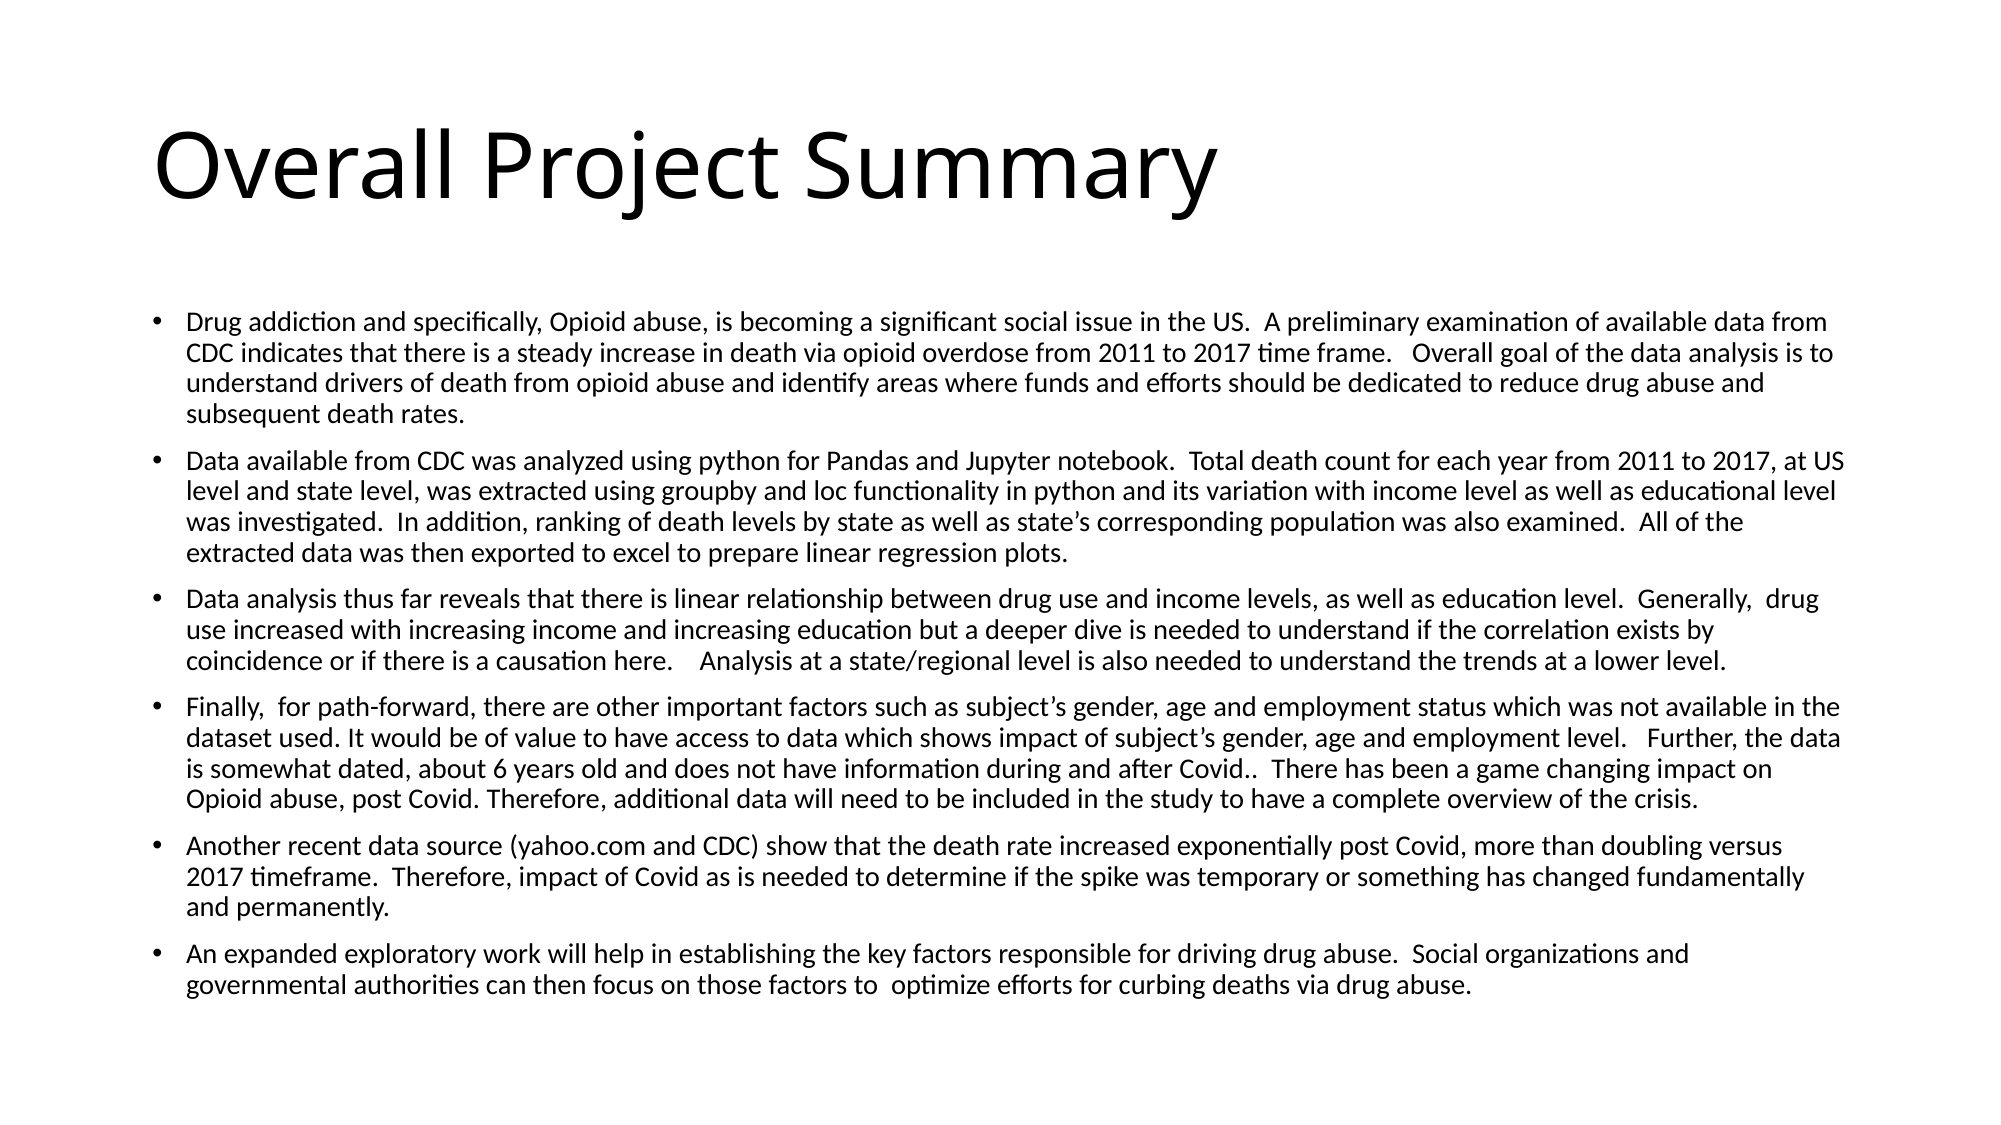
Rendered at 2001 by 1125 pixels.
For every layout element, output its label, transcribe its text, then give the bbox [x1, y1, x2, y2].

list Drug addiction and specifically, Opioid abuse, is becoming a significant social issue in the US. A preliminary examination of available data from CDC indicates that there is a steady increase in death via opioid overdose from 2011 to 2017 time frame. Overall goal of the data analysis is to understand drivers of death from opioid abuse and identify areas where funds and efforts should be dedicated to reduce drug abuse and subsequent death rates. Data available from CDC was analyzed using python for Pandas and Jupyter notebook. Total death count for each year from 2011 to 2017, at US level and state level, was extracted using groupby and loc functionality in python and its variation with income level as well as educational level was investigated. In addition, ranking of death levels by state as well as state’s corresponding population was also examined. All of the extracted data was then exported to excel to prepare linear regression plots. Data analysis thus far reveals that there is linear relationship between drug use and income levels, as well as education level. Generally, drug use increased with increasing income and increasing education but a deeper dive is needed to understand if the correlation exists by coincidence or if there is a causation here. Analysis at a state/regional level is also needed to understand the trends at a lower level. Finally, for path-forward, there are other important factors such as subject’s gender, age and employment status which was not available in the dataset used. It would be of value to have access to data which shows impact of subject’s gender, age and employment level. Further, the data is somewhat dated, about 6 years old and does not have information during and after Covid.. There has been a game changing impact on Opioid abuse, post Covid. Therefore, additional data will need to be included in the study to have a complete overview of the crisis. Another recent data source (yahoo.com and CDC) show that the death rate increased exponentially post Covid, more than doubling versus 2017 timeframe. Therefore, impact of Covid as is needed to determine if the spike was temporary or something has changed fundamentally and permanently. An expanded exploratory work will help in establishing the key factors responsible for driving drug abuse. Social organizations and governmental authorities can then focus on those factors to optimize efforts for curbing deaths via drug abuse. [137, 299, 1863, 1014]
title Overall Project Summary [137, 59, 1863, 278]
